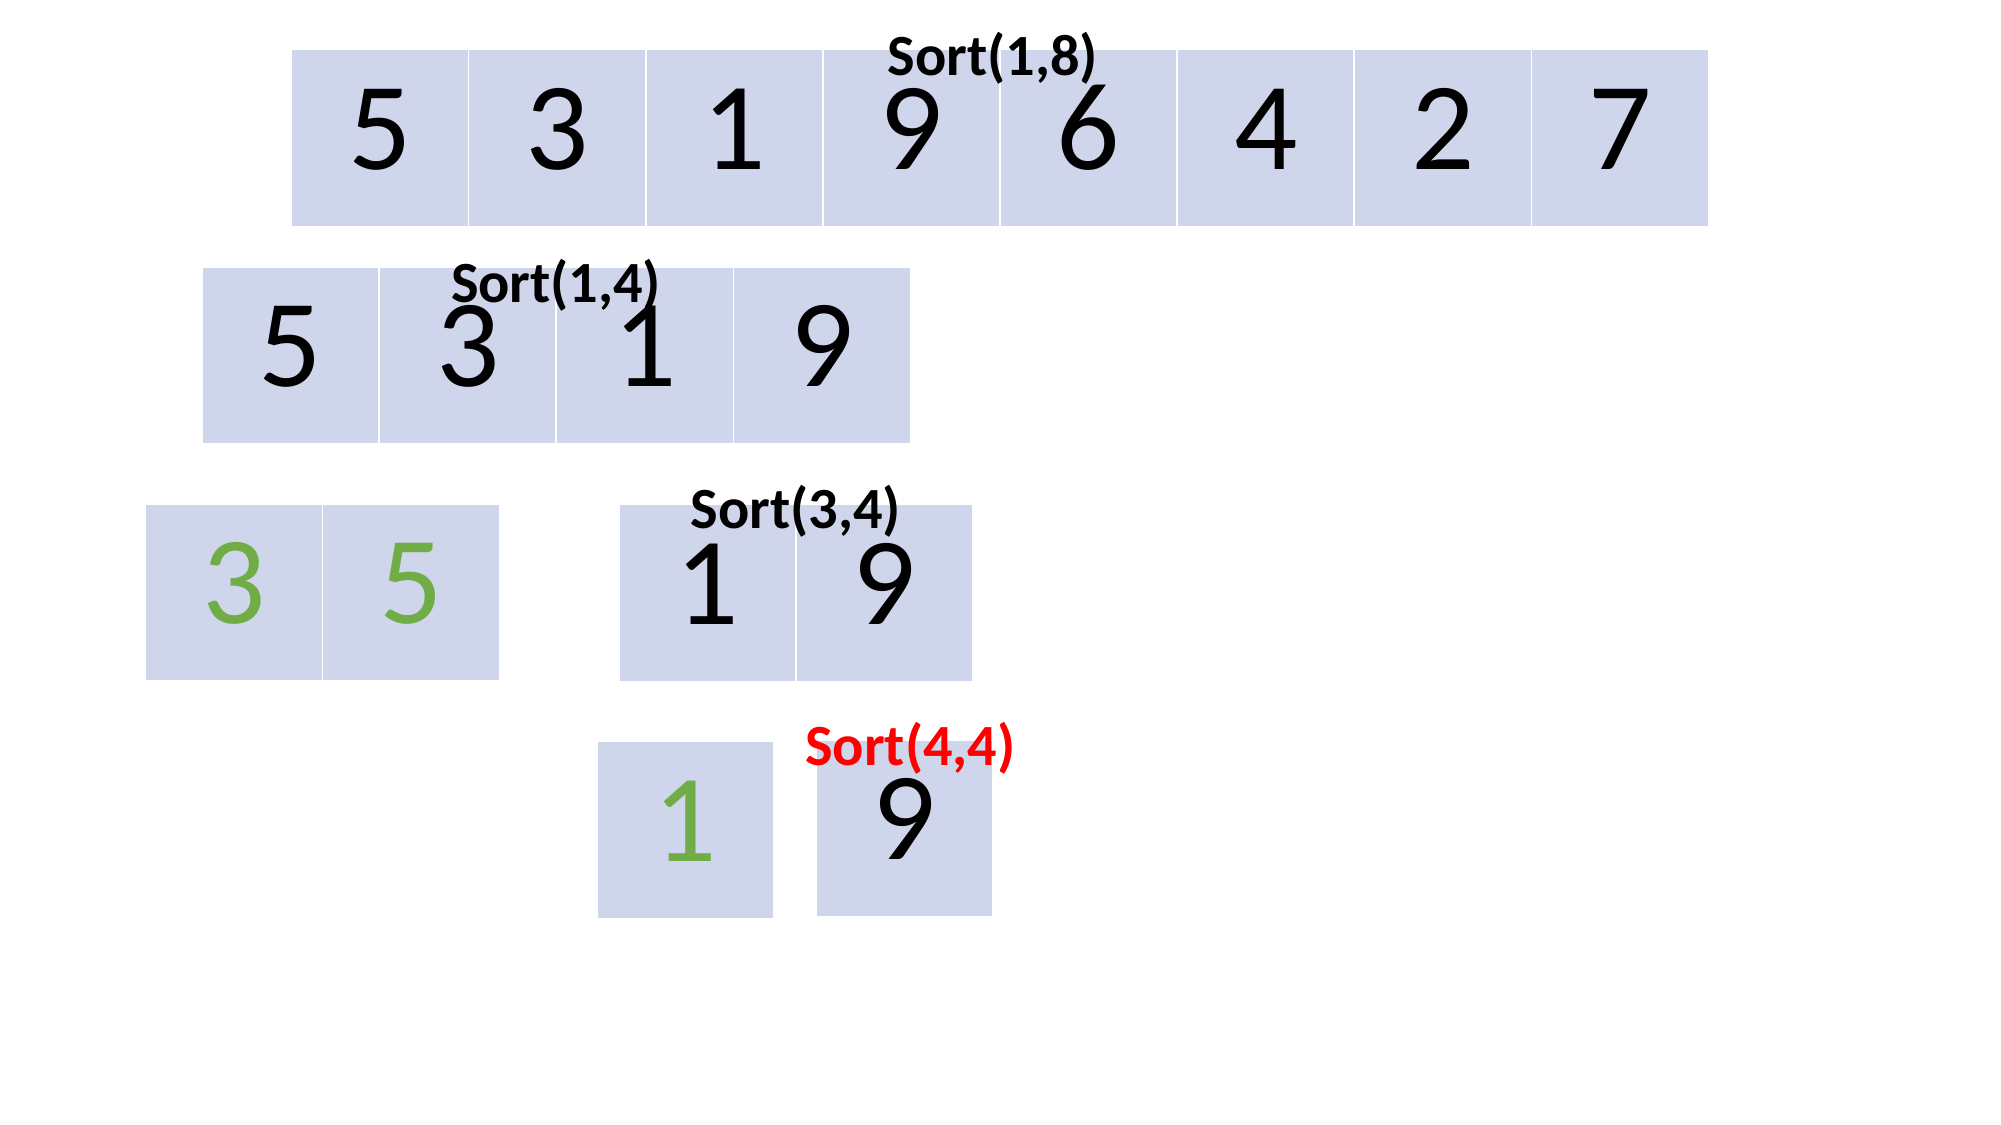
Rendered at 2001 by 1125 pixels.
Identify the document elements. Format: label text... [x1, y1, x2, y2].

table_header 3 [380, 268, 555, 443]
table_header 9 [734, 268, 910, 443]
table_header 3 [469, 50, 645, 226]
text_box Sort(1,4) [436, 236, 677, 322]
text_box Sort(3,4) [675, 462, 917, 548]
table_header 1 [647, 50, 822, 226]
table_header 1 [557, 268, 733, 443]
table_header 9 [797, 505, 972, 681]
table_header 6 [1001, 50, 1176, 226]
table_header 5 [323, 505, 499, 680]
table_header 7 [1532, 50, 1708, 226]
table_header 3 [146, 505, 322, 680]
table_header 2 [1355, 50, 1531, 226]
table_header 5 [292, 50, 468, 226]
table_header 5 [203, 268, 378, 443]
table_header 4 [1178, 50, 1353, 226]
table_header 9 [817, 785, 992, 916]
table_header 1 [620, 505, 795, 681]
table_header 1 [598, 742, 773, 918]
table_header 9 [824, 50, 999, 226]
text_box Sort(1,8) [872, 9, 1113, 95]
text_box Sort(4,4) [790, 699, 1031, 785]
